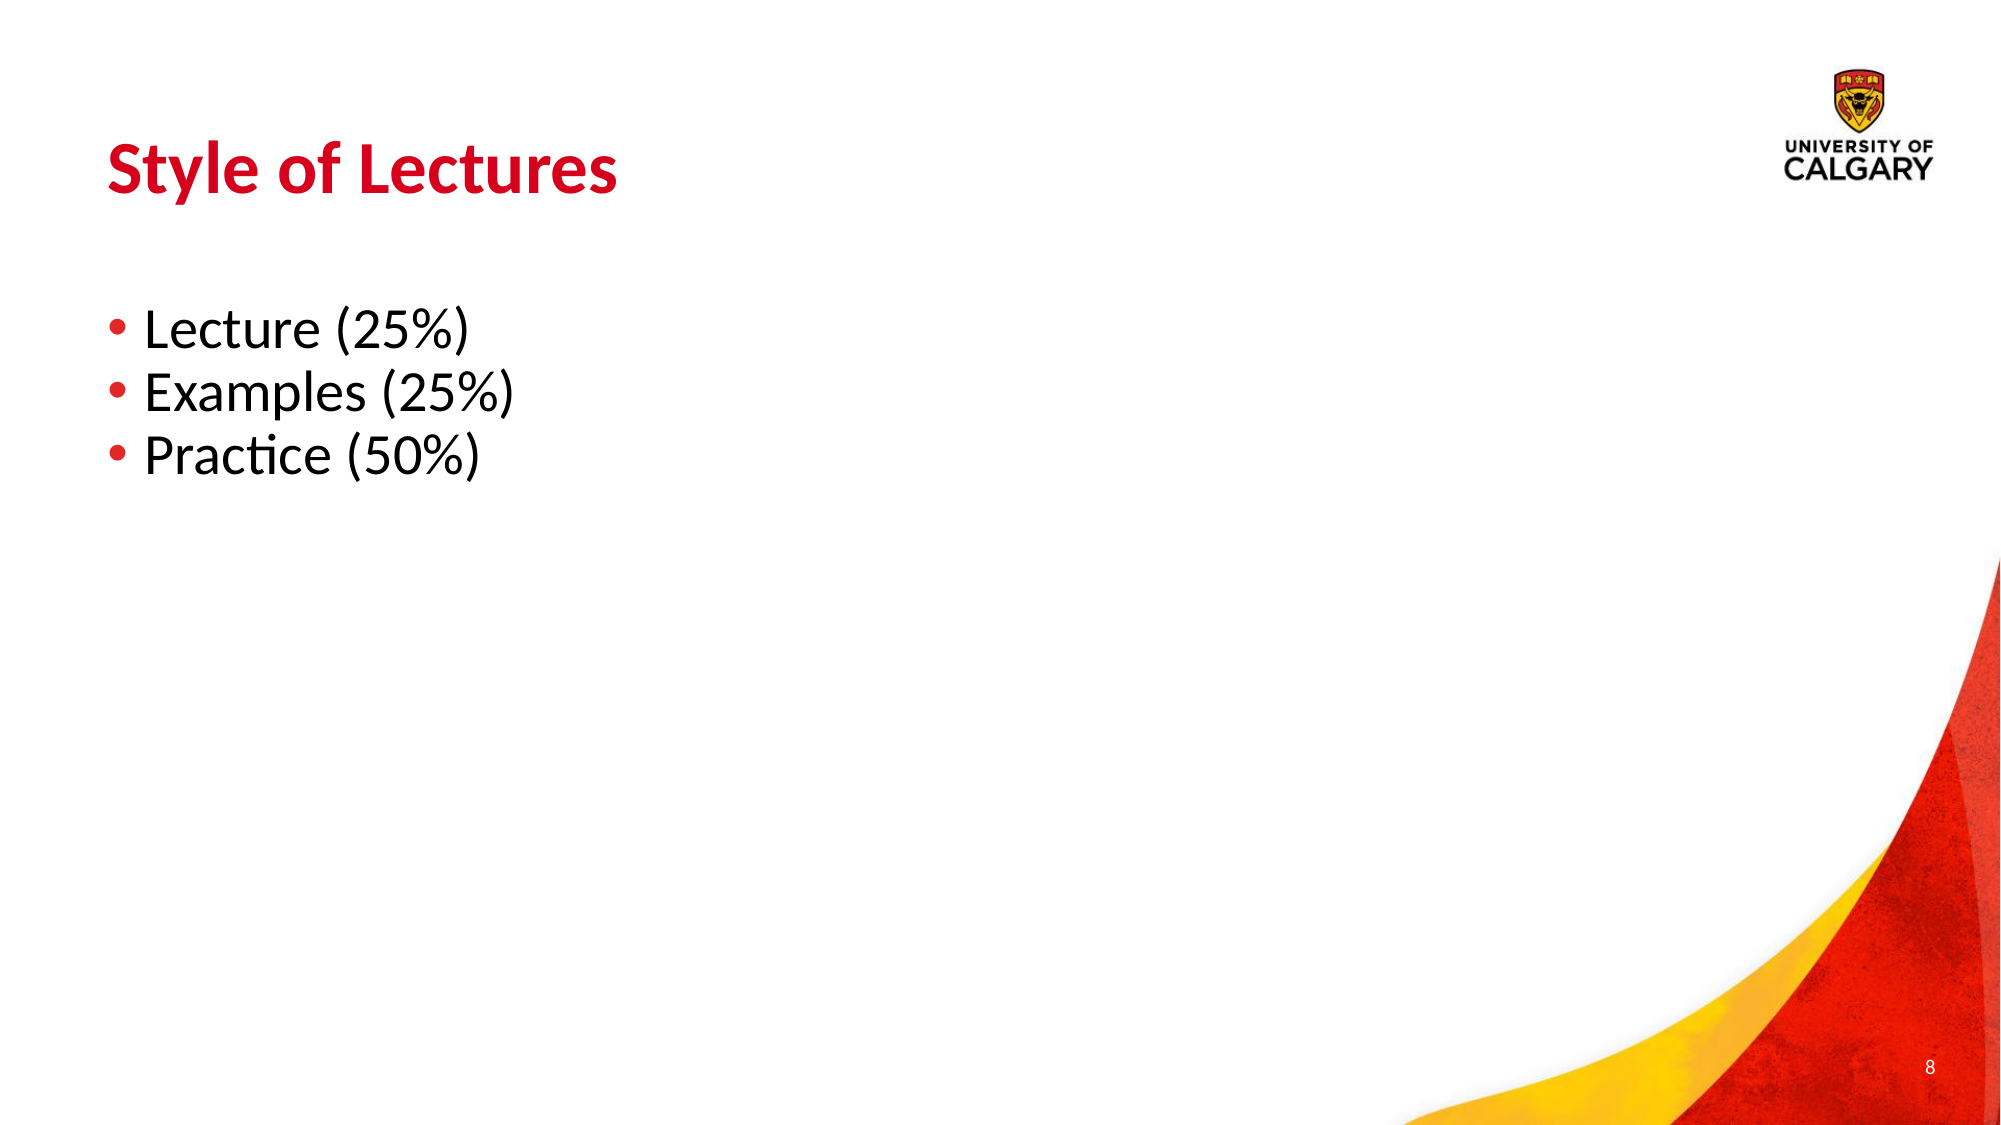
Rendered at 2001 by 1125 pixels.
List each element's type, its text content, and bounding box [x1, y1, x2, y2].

title Style of Lectures [92, 76, 1688, 246]
list Lecture (25%) Examples (25%) Practice (50%) [92, 290, 1688, 966]
slide_number 8 [1500, 1046, 1951, 1107]
picture [0, 0, 2001, 1125]
